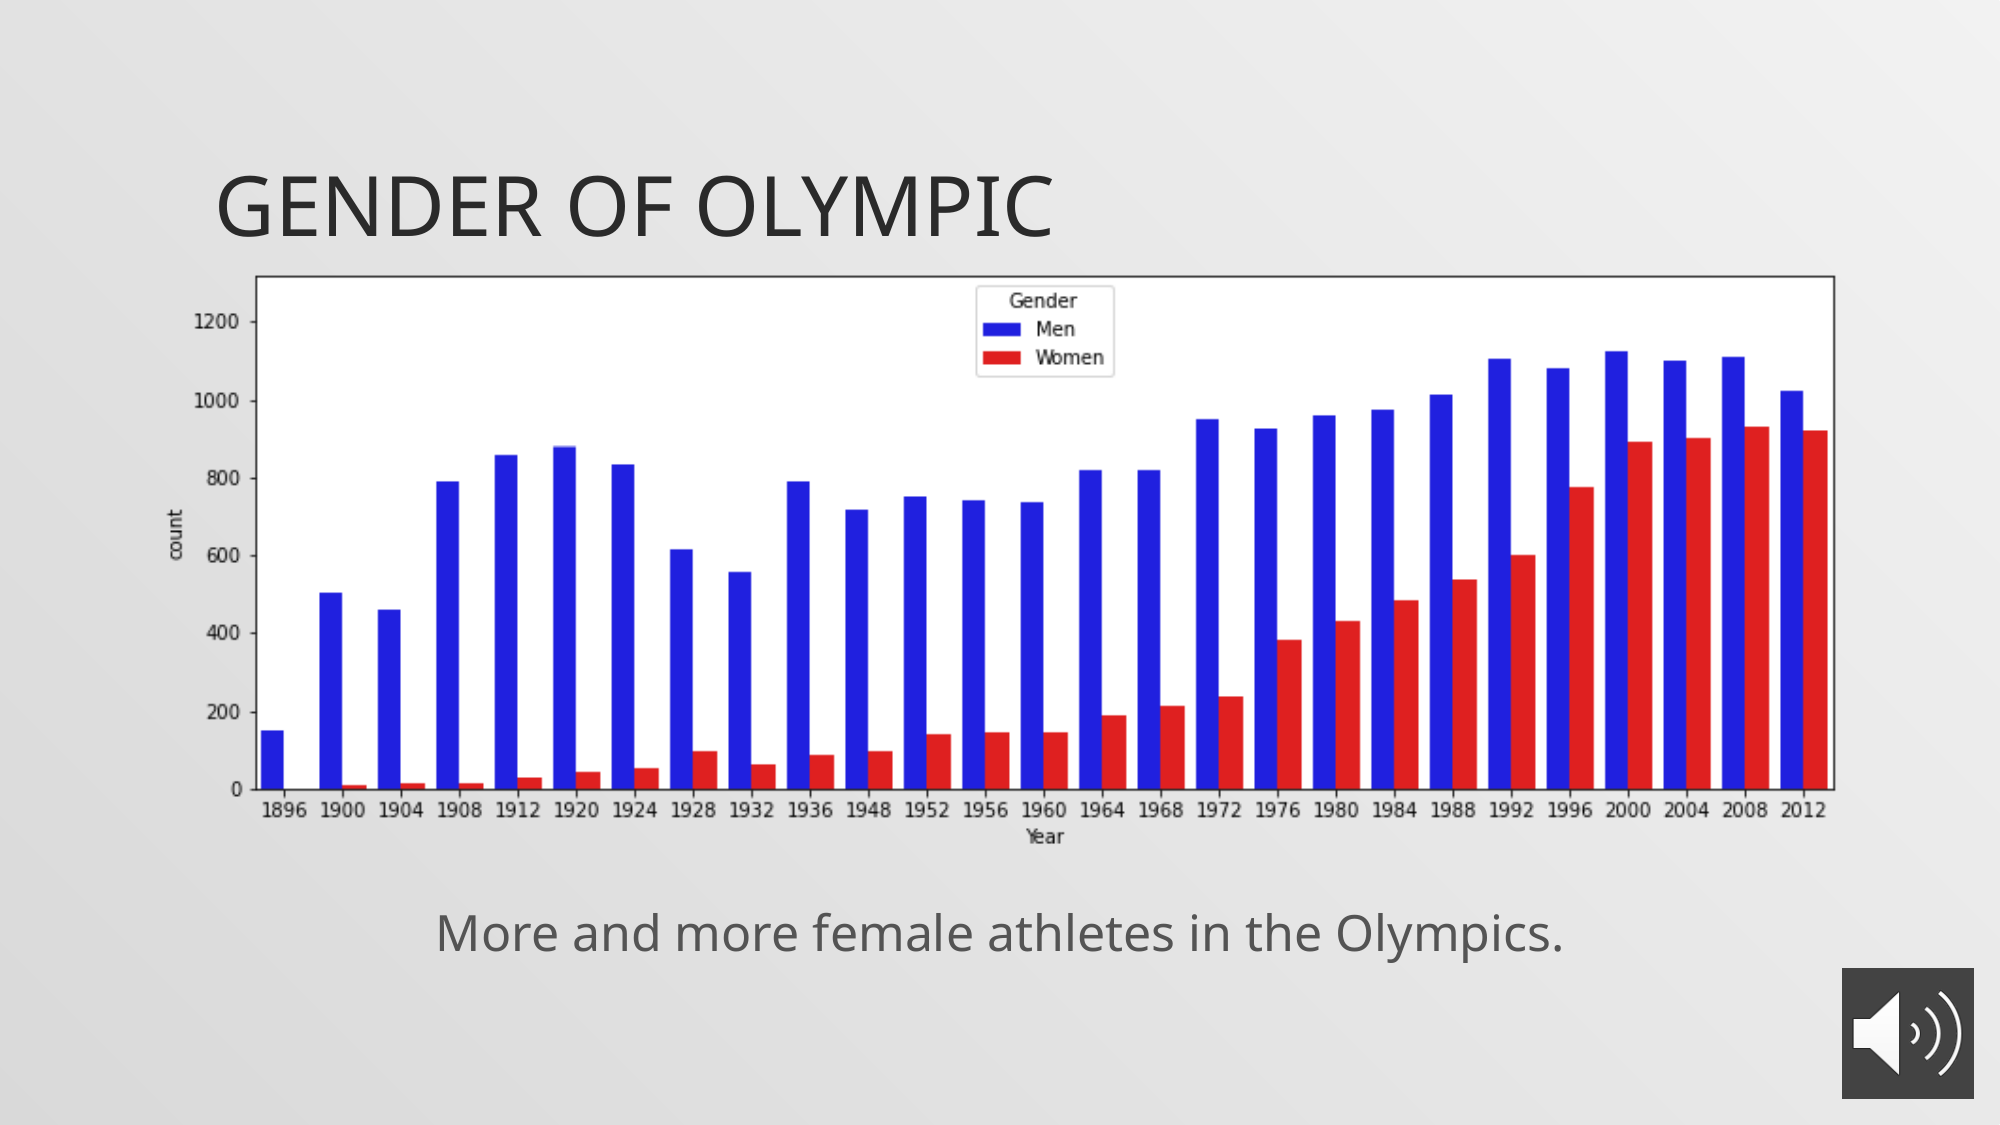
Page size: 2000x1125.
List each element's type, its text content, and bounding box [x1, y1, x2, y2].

picture [154, 263, 1845, 861]
title Gender of Olympic [199, 45, 1800, 263]
text_box More and more female athletes in the Olympics. [421, 900, 1581, 970]
picture [1841, 966, 1975, 1100]
